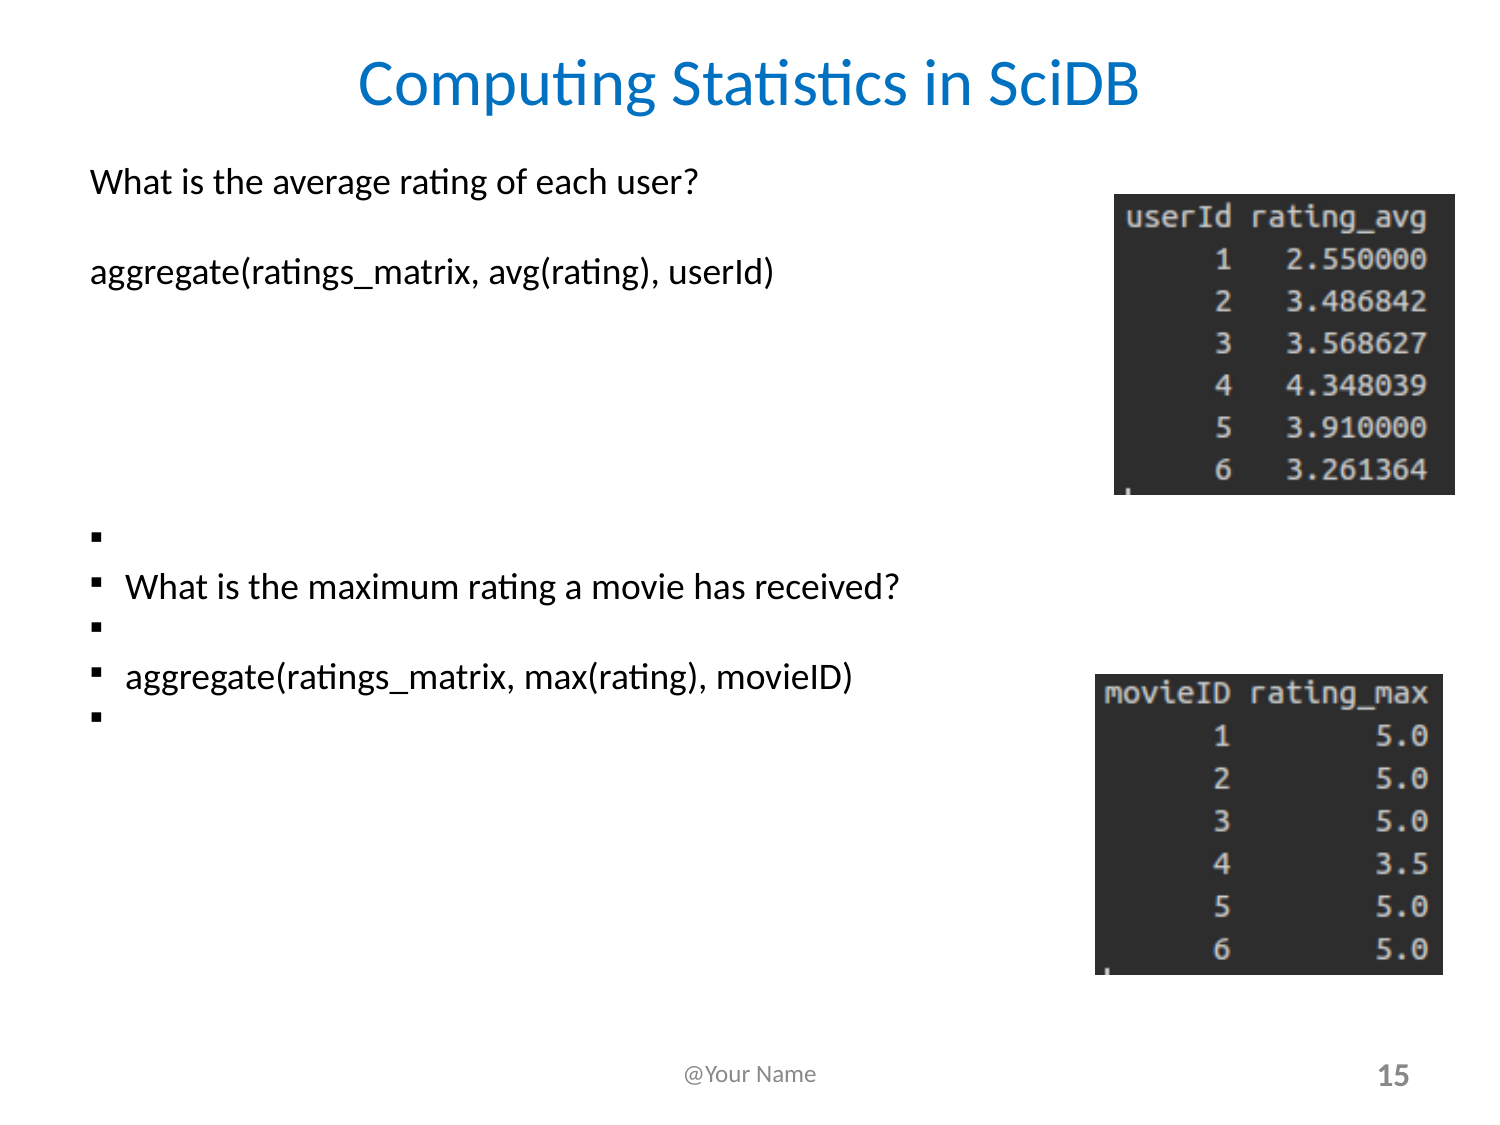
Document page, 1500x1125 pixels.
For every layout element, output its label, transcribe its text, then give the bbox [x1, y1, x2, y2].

text_box Computing Statistics in SciDB [75, 19, 1425, 138]
text_box <number> [1074, 1042, 1425, 1103]
text_box What is the average rating of each user? aggregate(ratings_matrix, avg(rating), userId) What is the maximum rating a movie has received? aggregate(ratings_matrix, max(rating), movieID) [75, 149, 1425, 1025]
text_box @Your Name [512, 1042, 988, 1103]
picture [1114, 194, 1456, 496]
picture [1094, 674, 1444, 976]
